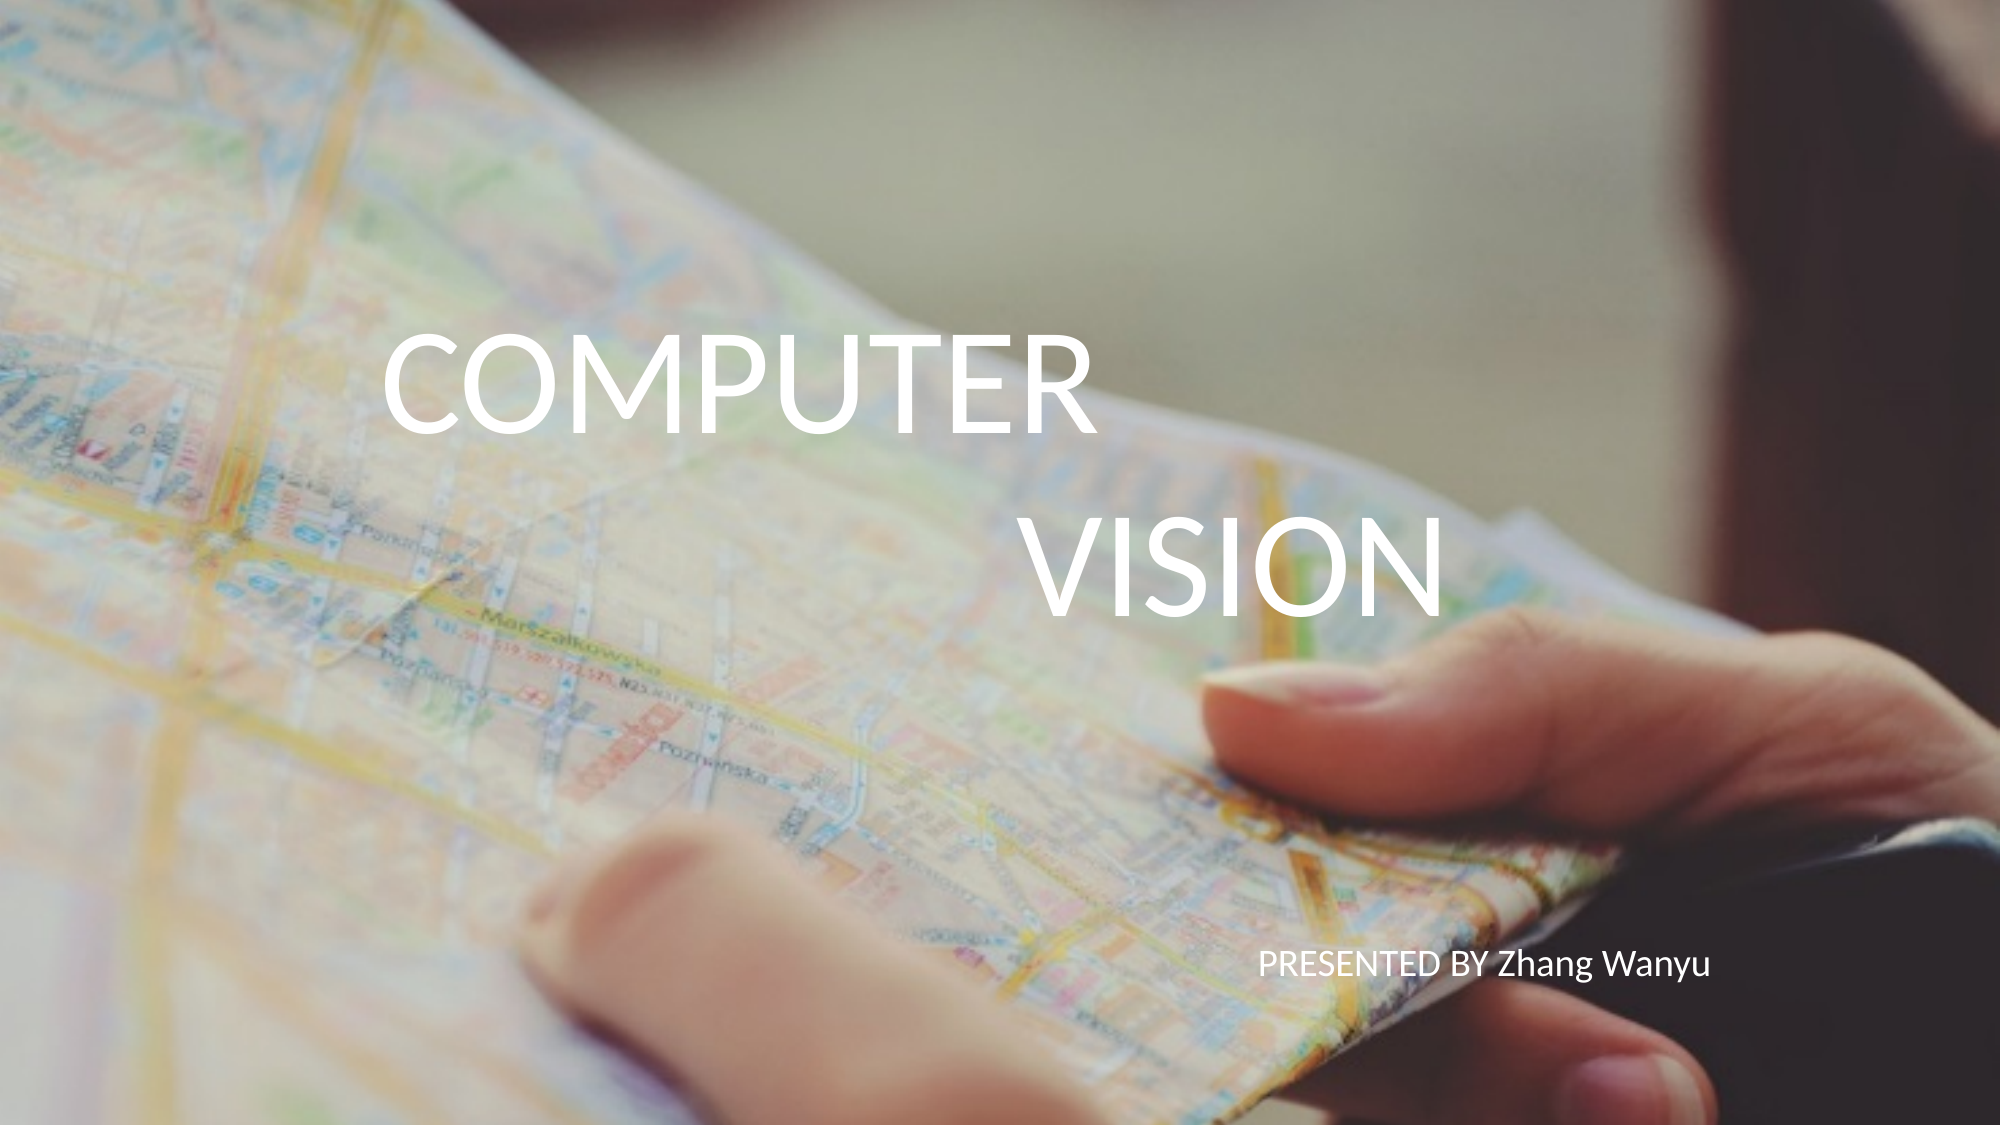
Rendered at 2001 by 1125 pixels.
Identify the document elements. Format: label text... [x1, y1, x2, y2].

text_box VISION [996, 453, 1471, 840]
text_box PRESENTED BY Zhang Wanyu [1233, 930, 1736, 992]
text_box COMPUTER [359, 271, 1190, 475]
picture [0, 0, 2000, 1125]
